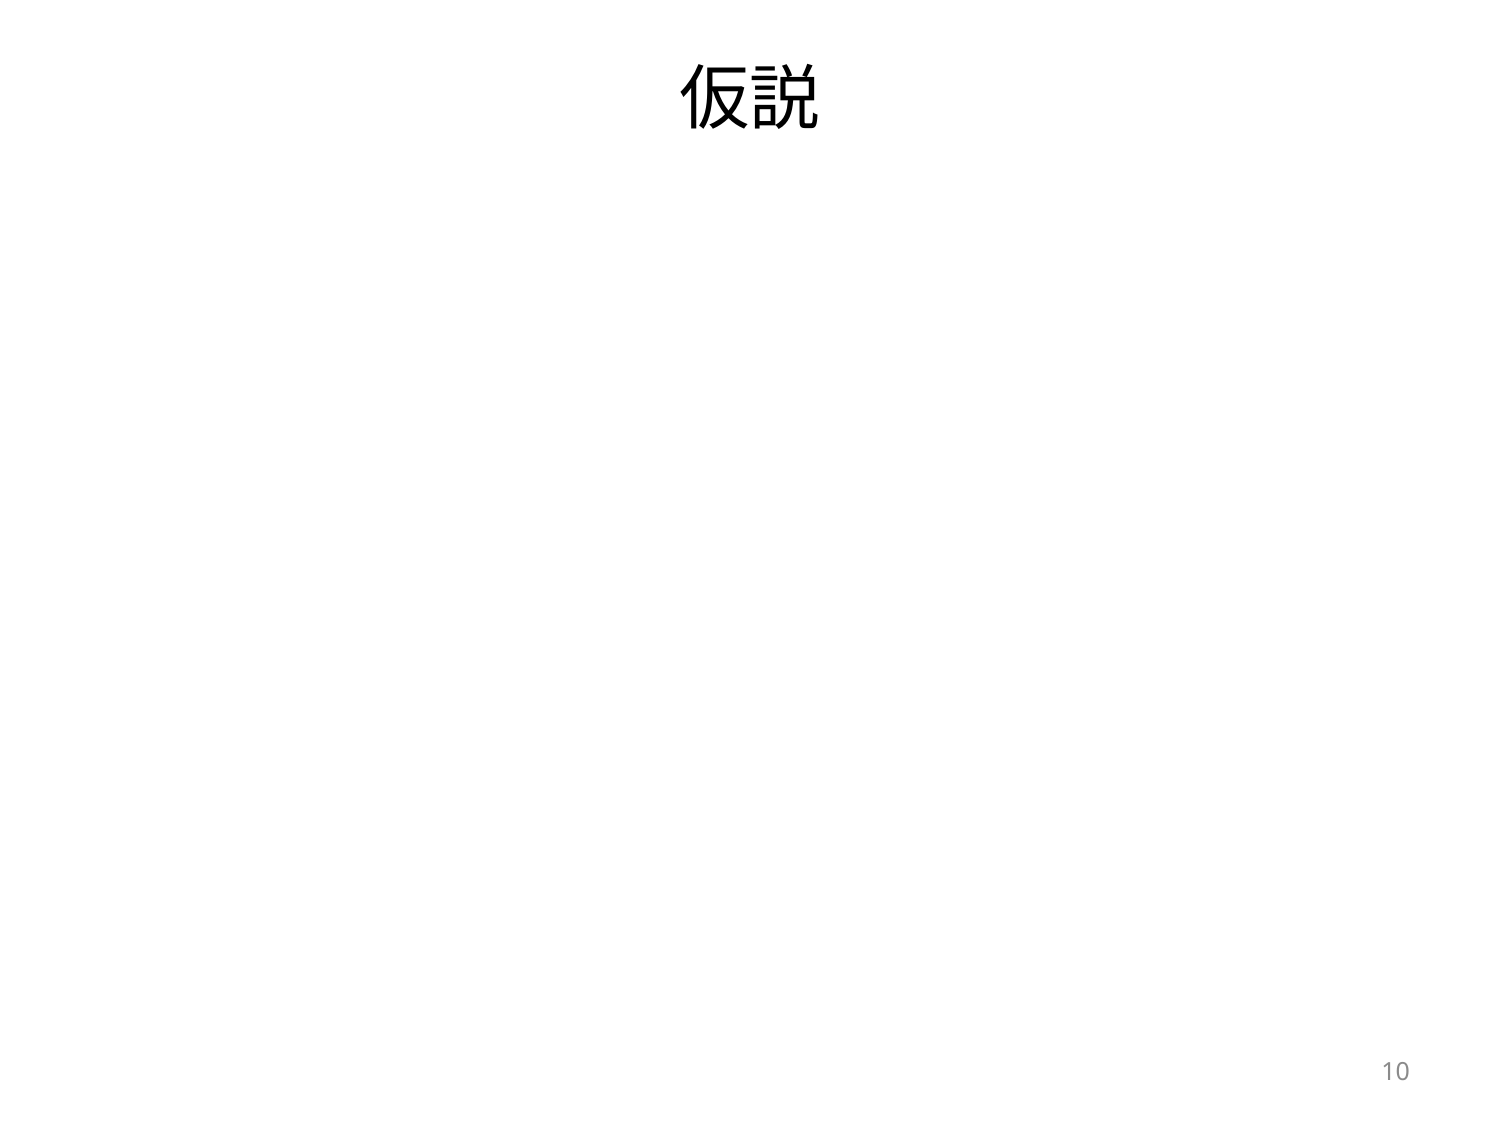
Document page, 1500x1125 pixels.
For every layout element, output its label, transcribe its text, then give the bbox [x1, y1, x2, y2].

slide_number 10 [1074, 1042, 1425, 1103]
title 仮説 [75, 45, 1425, 146]
